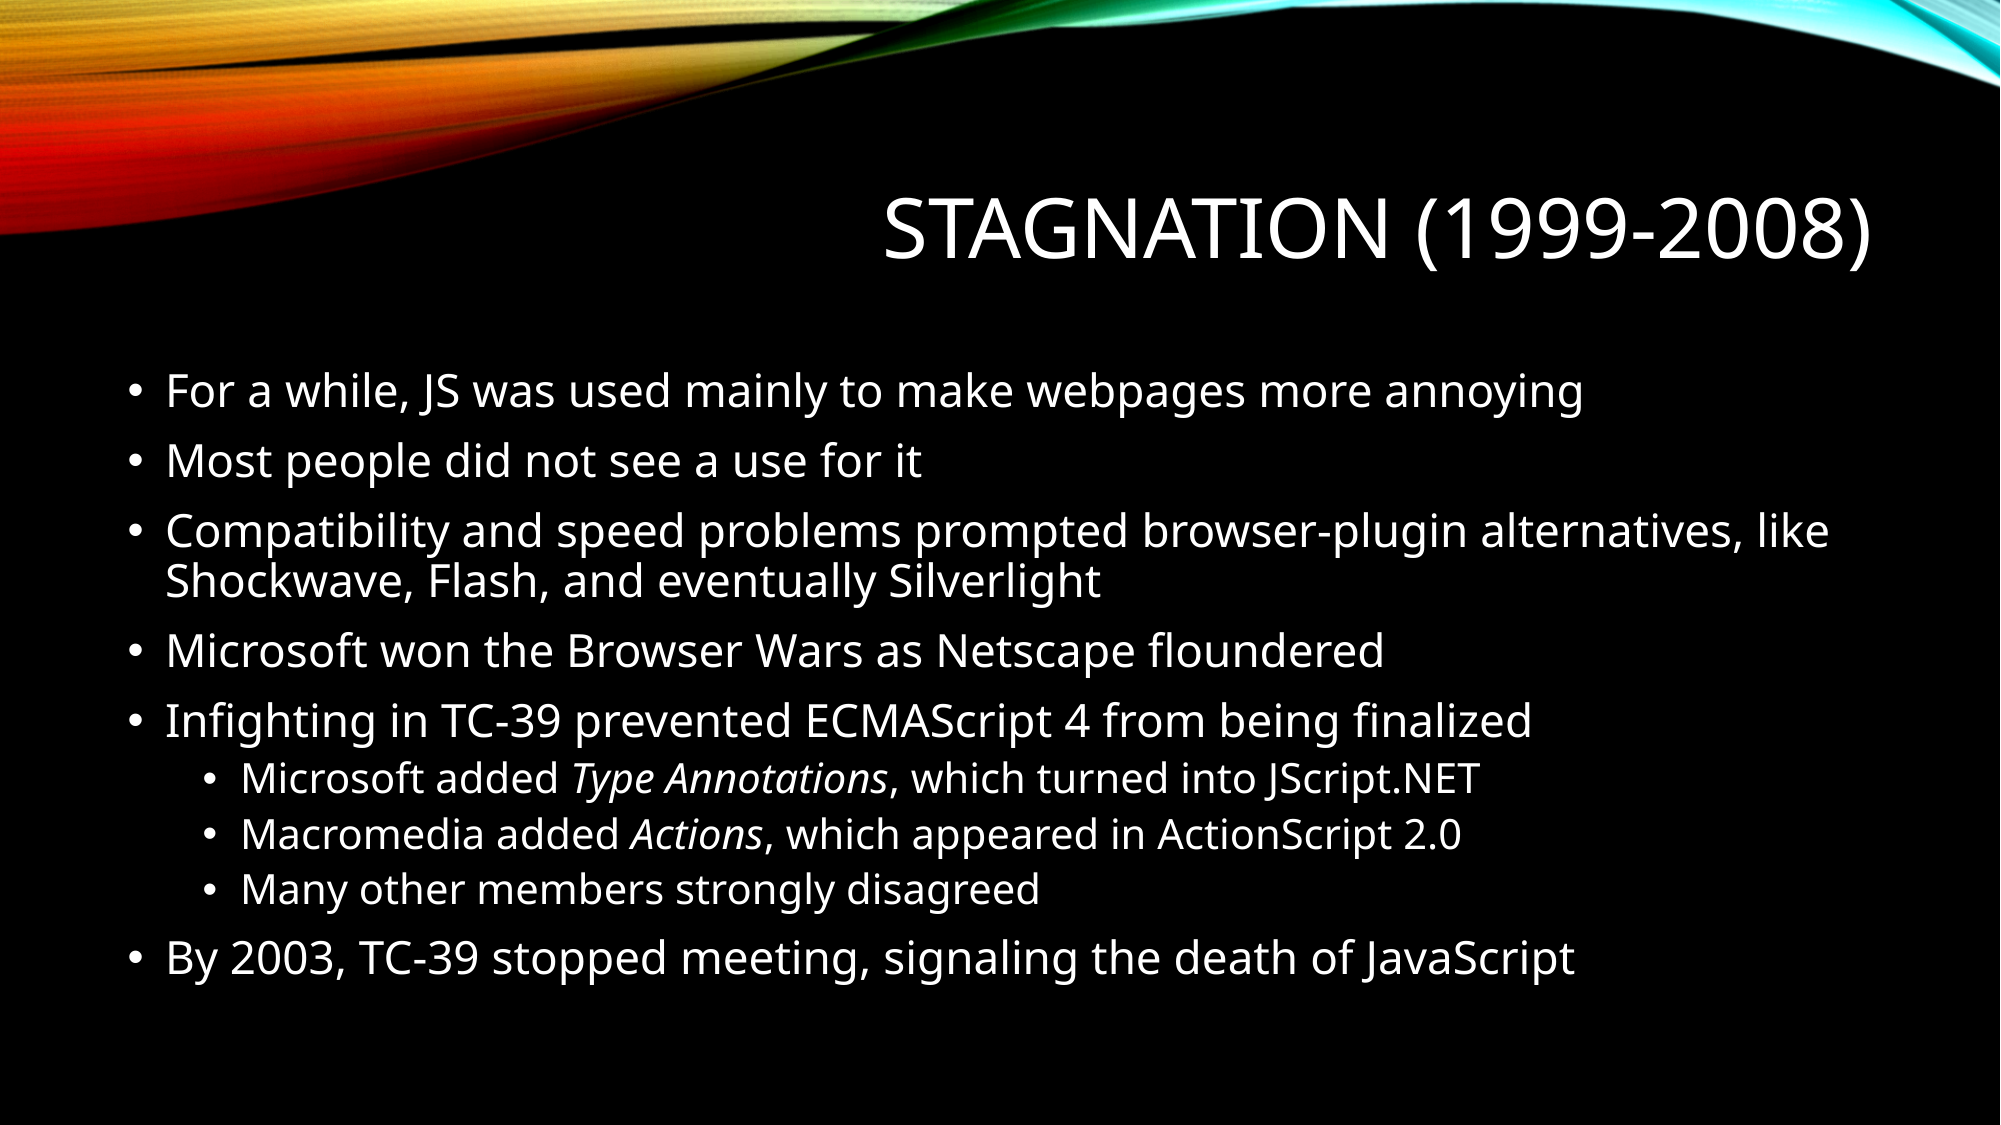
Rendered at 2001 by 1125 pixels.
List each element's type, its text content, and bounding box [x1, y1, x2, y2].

title Stagnation (1999-2008) [474, 125, 1888, 338]
list For a while, JS was used mainly to make webpages more annoying Most people did not see a use for it Compatibility and speed problems prompted browser-plugin alternatives, like Shockwave, Flash, and eventually Silverlight Microsoft won the Browser Wars as Netscape floundered Infighting in TC-39 prevented ECMAScript 4 from being finalized Microsoft added Type Annotations, which turned into JScript.NET Macromedia added Actions, which appeared in ActionScript 2.0 Many other members strongly disagreed By 2003, TC-39 stopped meeting, signaling the death of JavaScript [112, 360, 1888, 1021]
picture [0, 0, 2000, 237]
